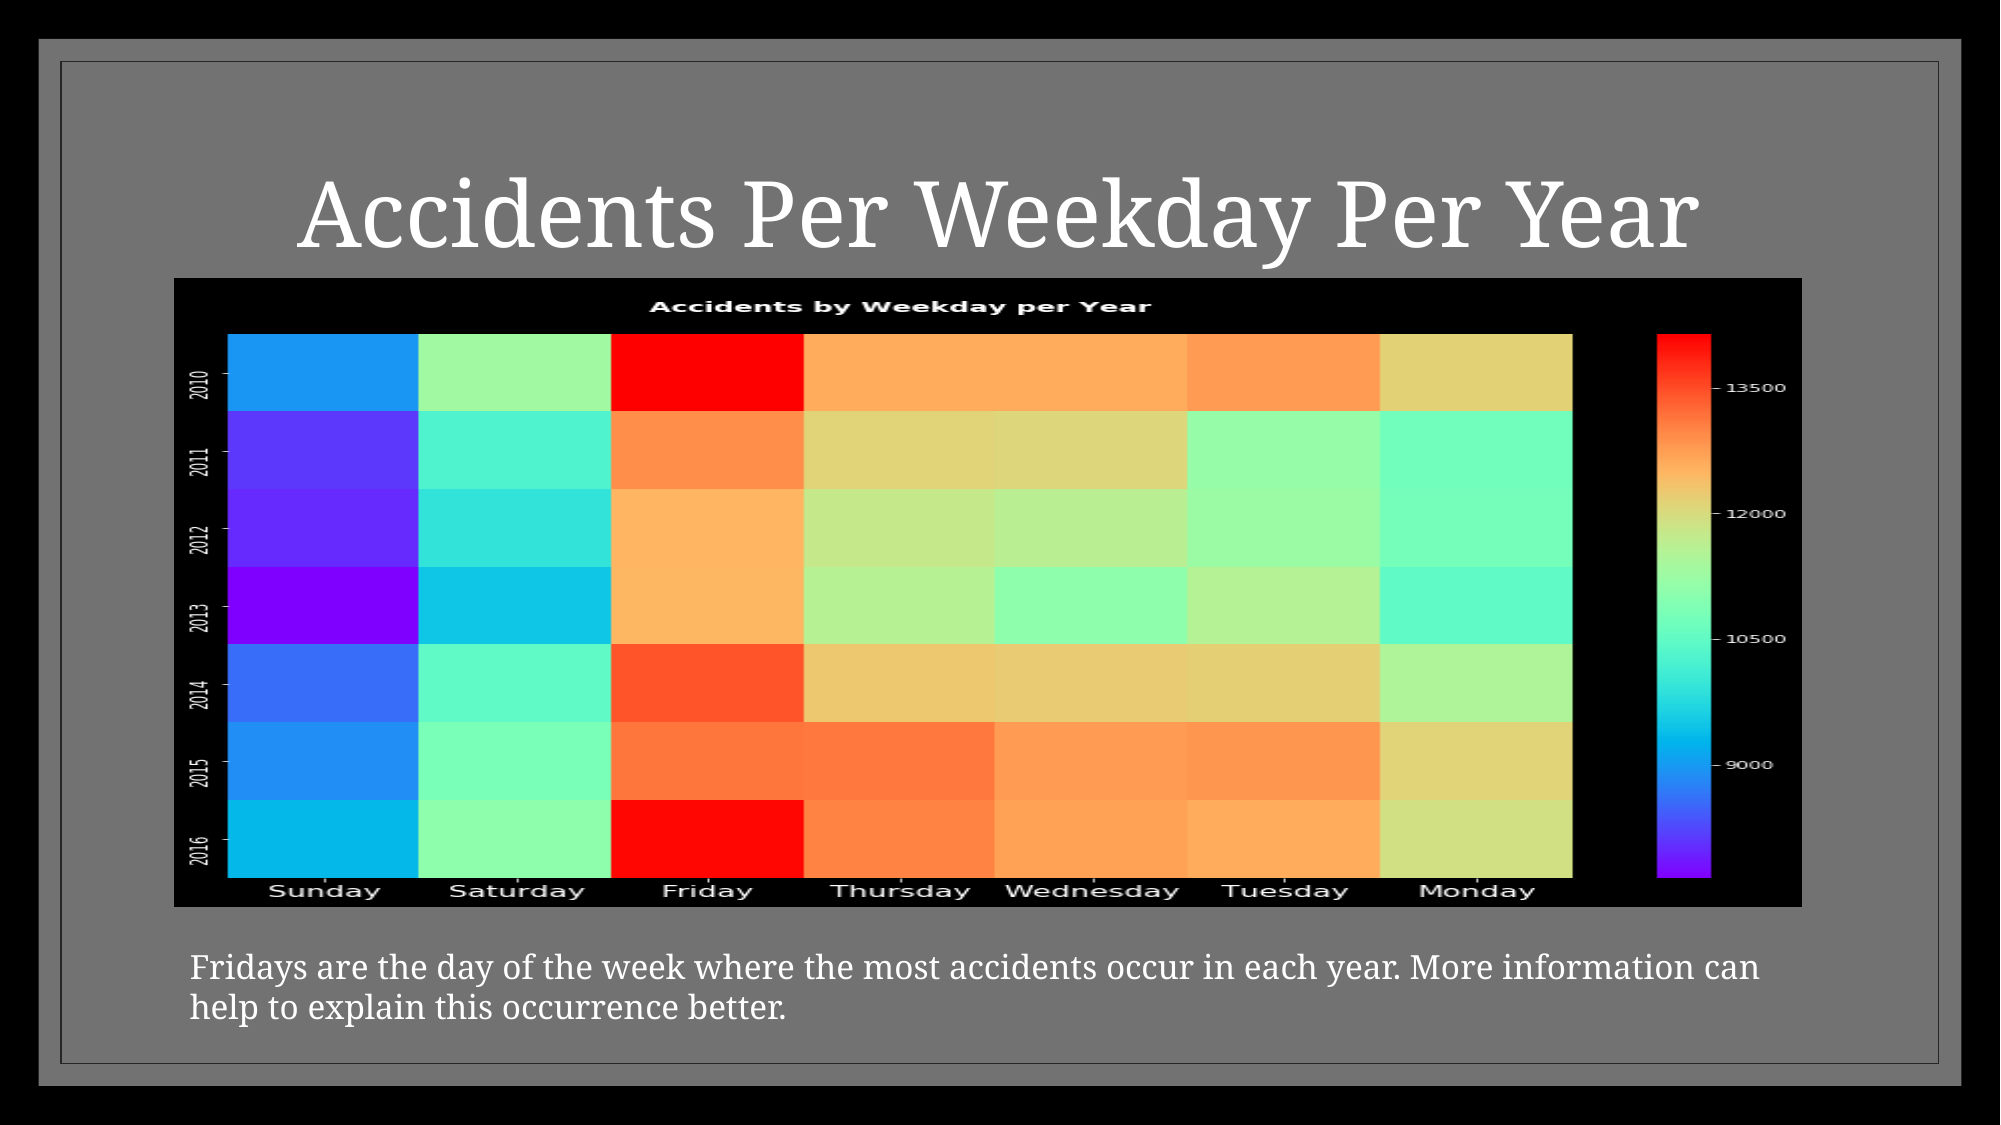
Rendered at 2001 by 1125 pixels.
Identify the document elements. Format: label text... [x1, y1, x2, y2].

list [174, 278, 1802, 907]
text_box Fridays are the day of the week where the most accidents occur in each year. More information can help to explain this occurrence better. [174, 938, 1802, 1034]
title Accidents Per Weekday Per Year [174, 105, 1825, 331]
